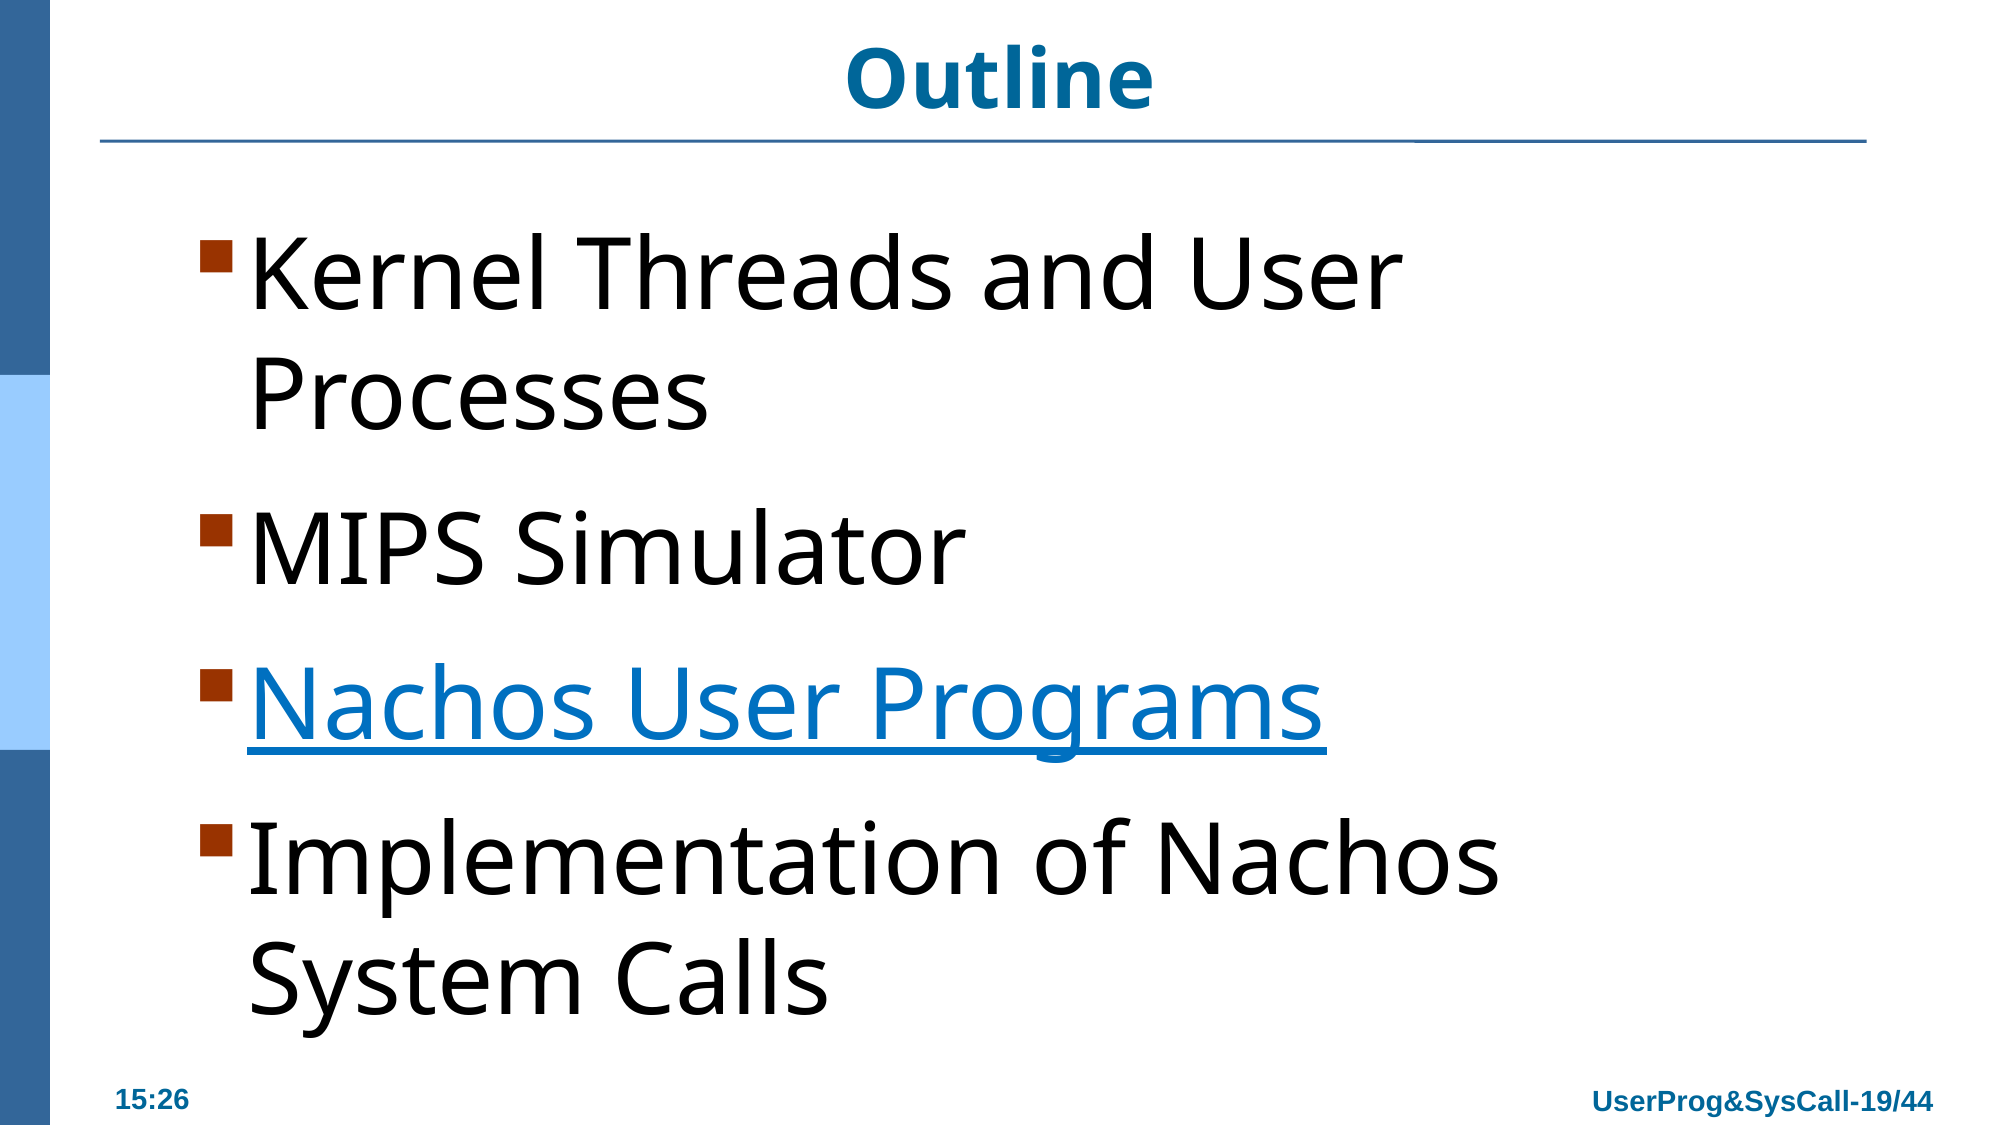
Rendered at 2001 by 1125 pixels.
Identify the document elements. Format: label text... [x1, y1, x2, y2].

list Kernel Threads and User Processes MIPS Simulator Nachos User Programs Implementation of Nachos System Calls [176, 202, 1867, 946]
title Outline [99, 38, 1900, 133]
